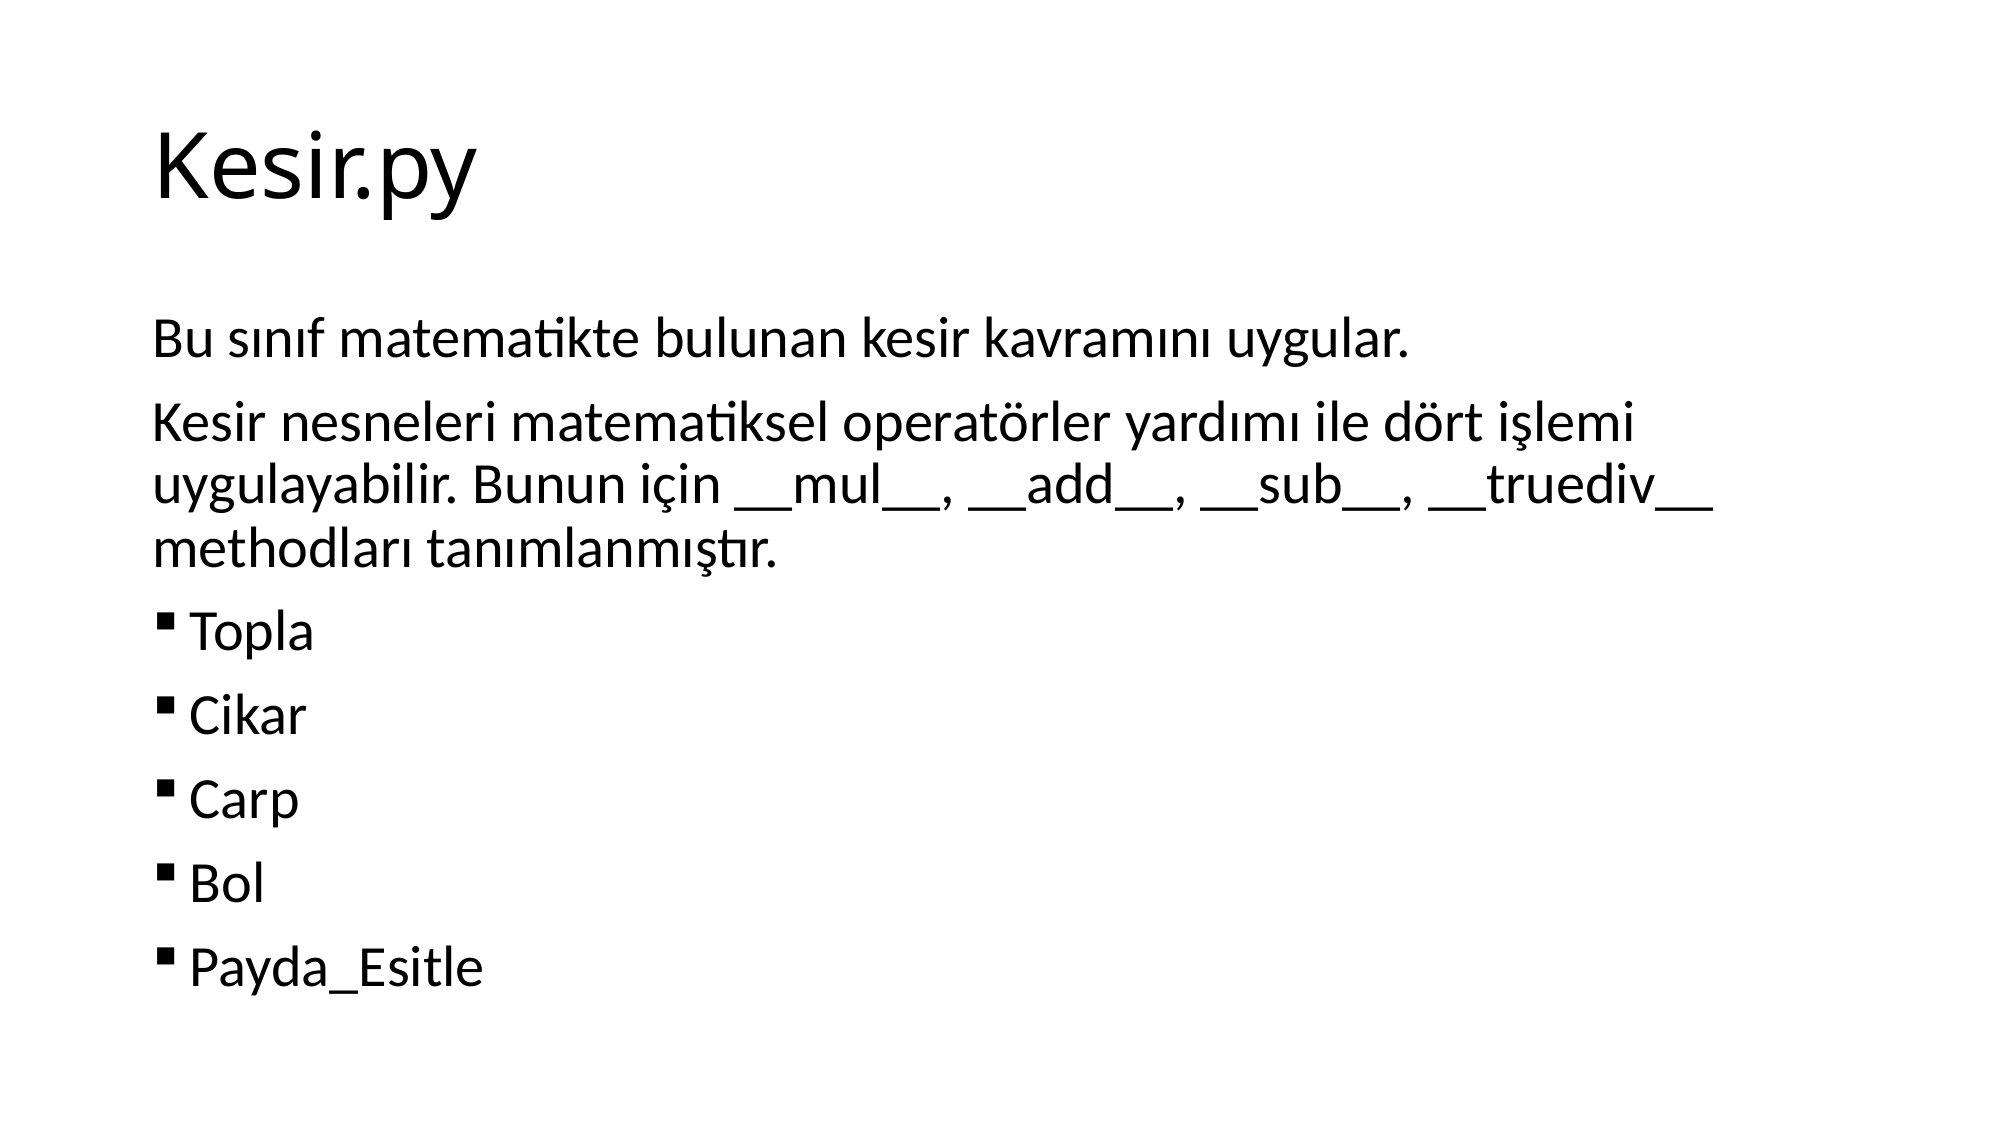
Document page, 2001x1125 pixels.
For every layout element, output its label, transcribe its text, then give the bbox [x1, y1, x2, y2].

title Kesir.py [137, 59, 1863, 278]
list Bu sınıf matematikte bulunan kesir kavramını uygular. Kesir nesneleri matematiksel operatörler yardımı ile dört işlemi uygulayabilir. Bunun için __mul__, __add__, __sub__, __truediv__ methodları tanımlanmıştır. Topla Cikar Carp Bol Payda_Esitle [137, 299, 1863, 1014]
